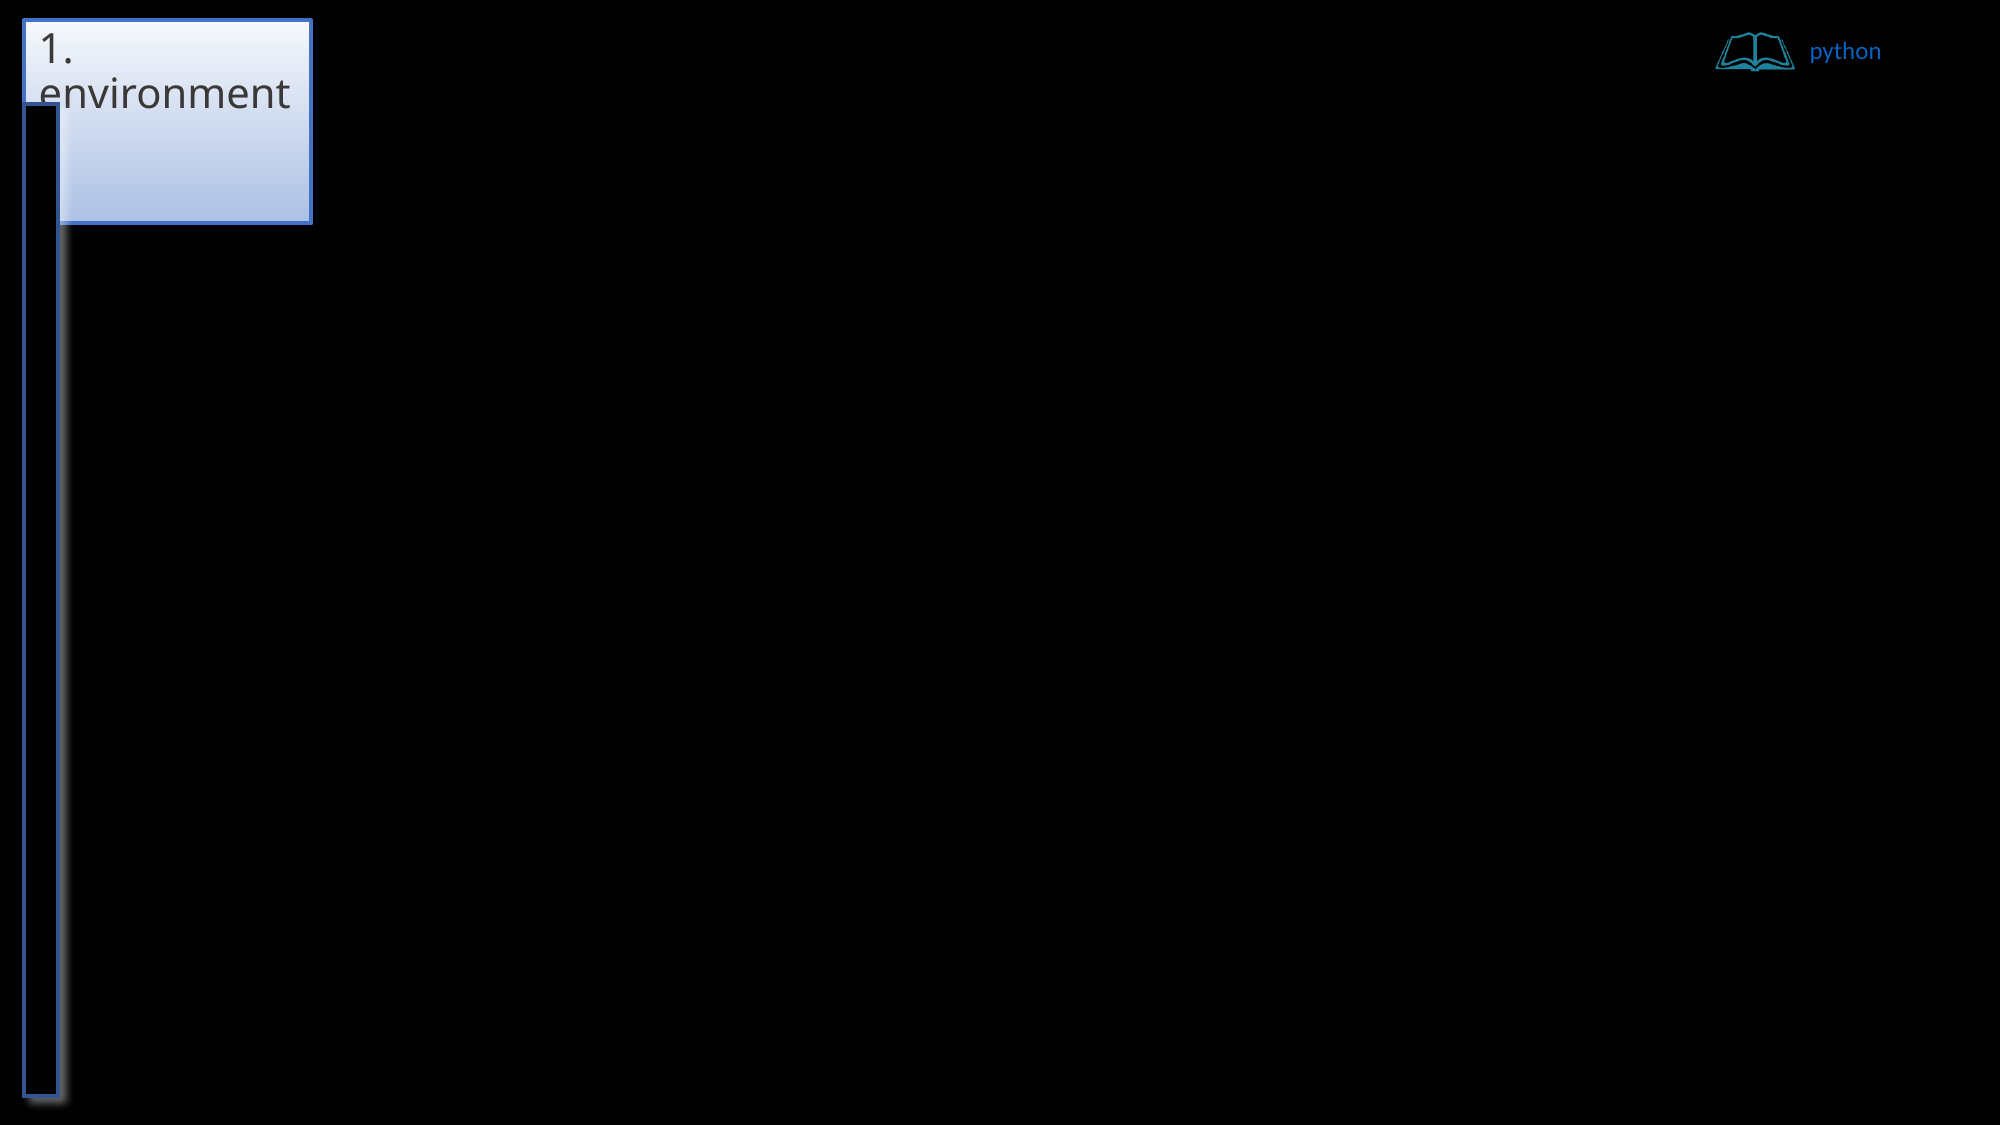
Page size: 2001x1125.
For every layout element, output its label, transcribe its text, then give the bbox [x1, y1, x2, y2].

text_box [23, 103, 59, 1097]
text_box [59, 105, 70, 224]
title 1. environment [23, 20, 312, 224]
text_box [1713, 27, 1898, 74]
